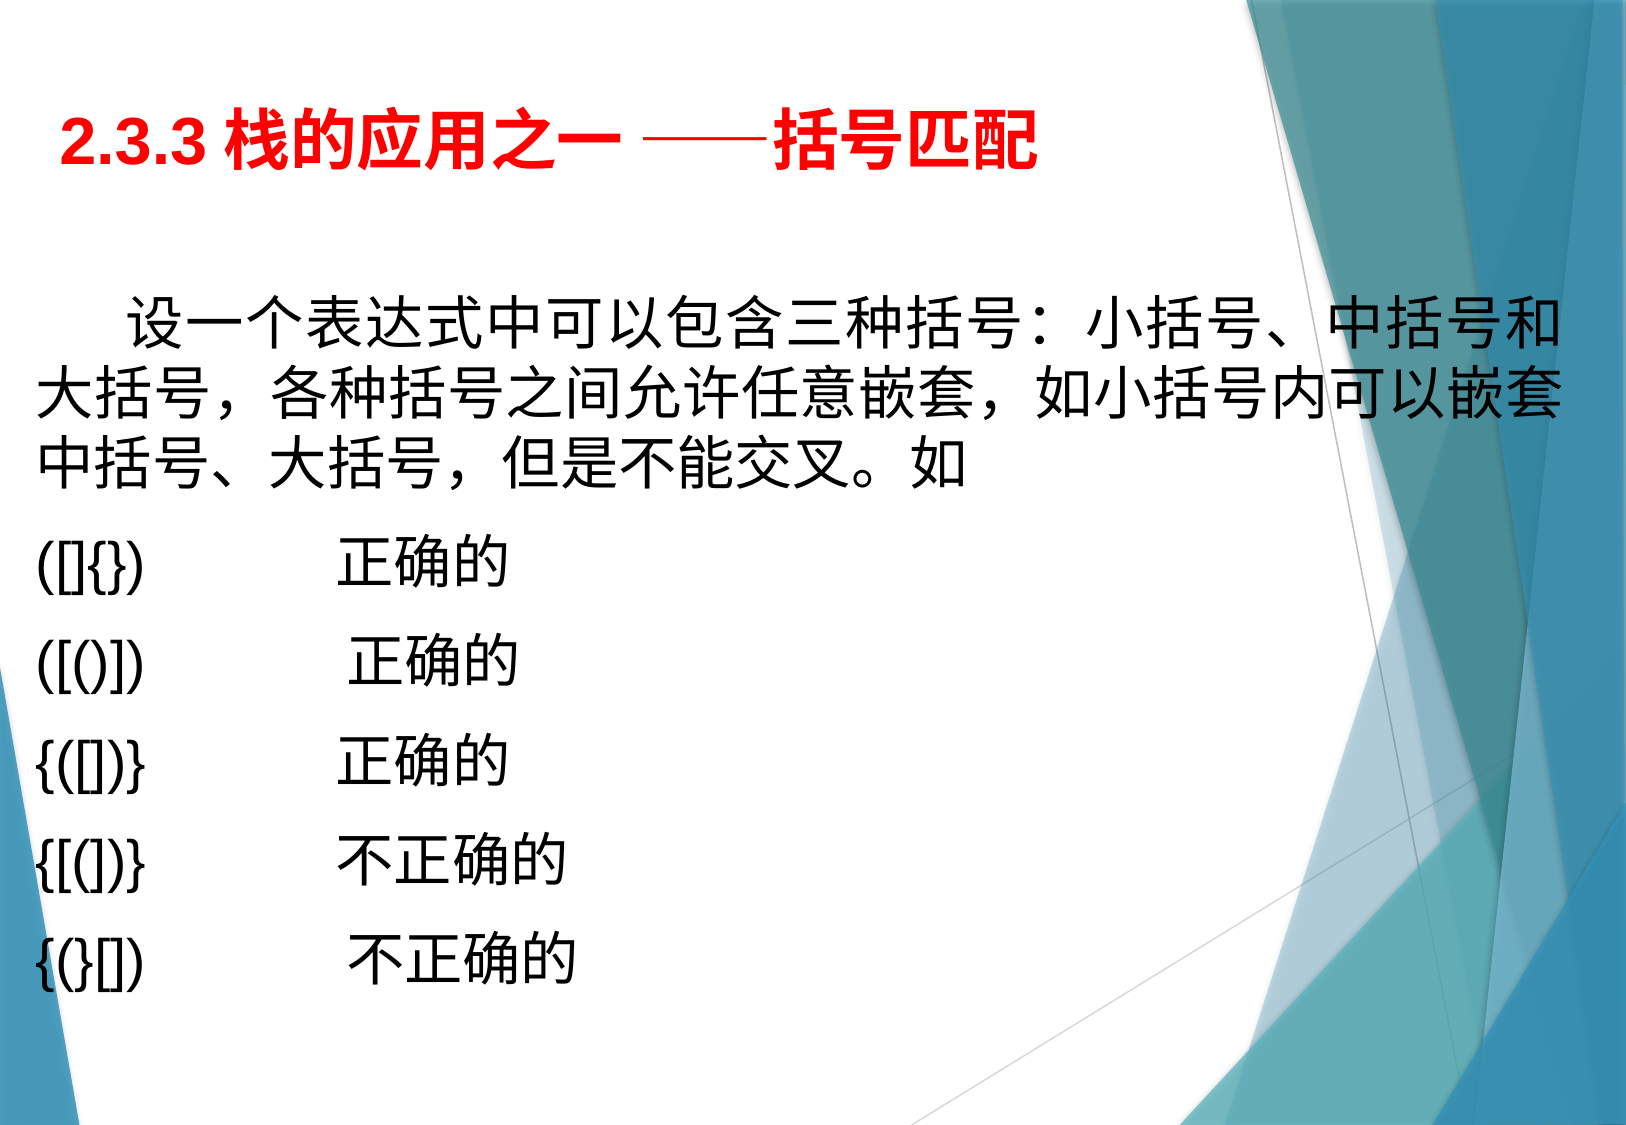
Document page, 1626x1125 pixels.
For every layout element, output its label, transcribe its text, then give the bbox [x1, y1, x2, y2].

text_box 2.3.3栈的应用之一 ——括号匹配 [44, 90, 1562, 185]
text_box 设一个表达式中可以包含三种括号：小括号、中括号和大括号，各种括号之间允许任意嵌套，如小括号内可以嵌套中括号、大括号，但是不能交叉。如 ([]{}) 正确的 ([()]) 正确的 {([])} 正确的 {[(])} 不正确的 {(}[]) 不正确的 [21, 278, 1579, 1000]
